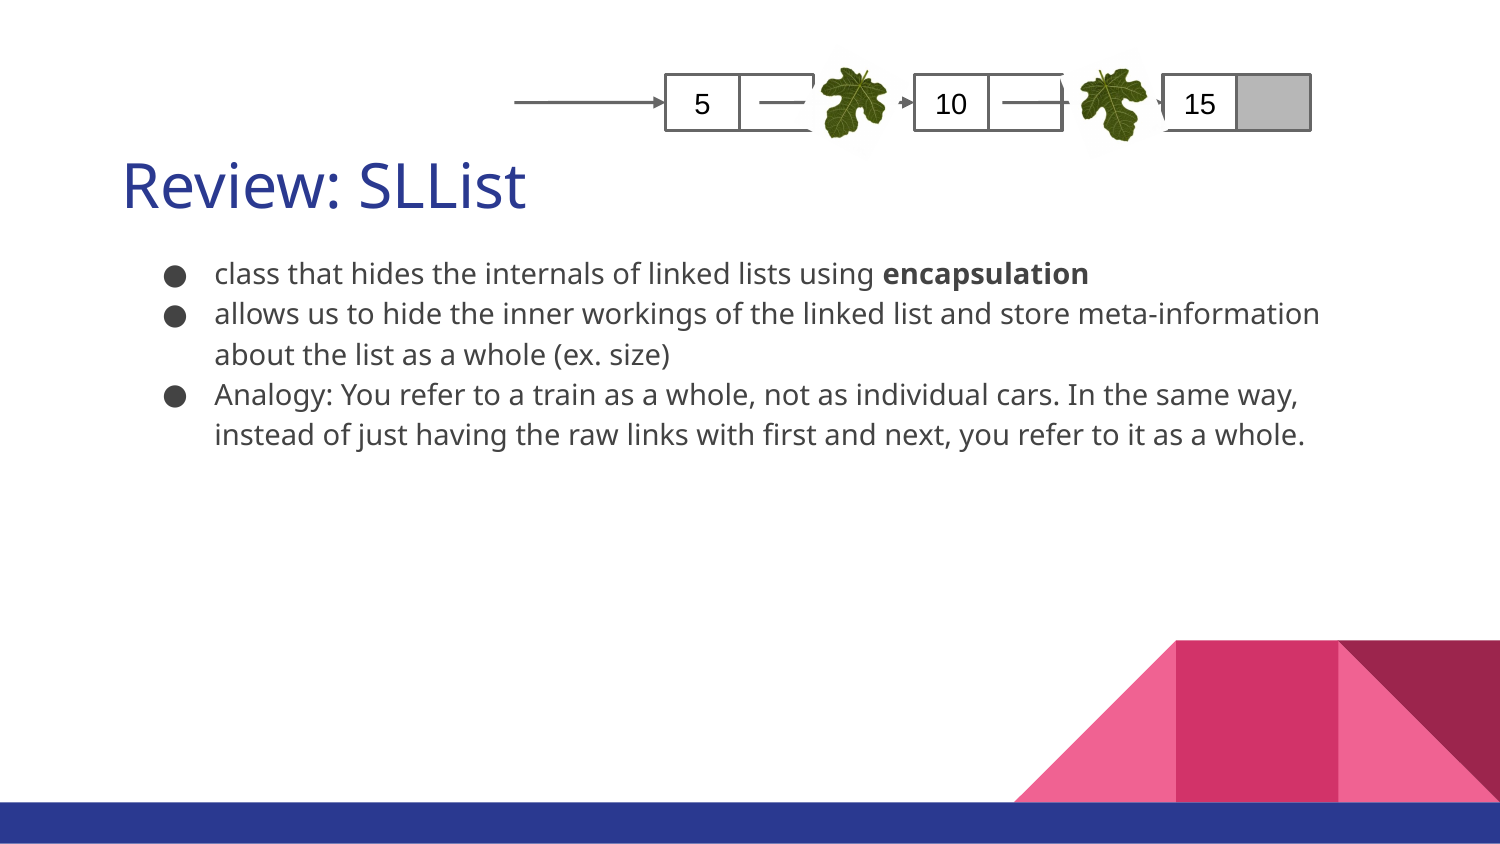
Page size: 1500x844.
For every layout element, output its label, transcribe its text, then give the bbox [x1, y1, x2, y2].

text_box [1160, 74, 1311, 131]
picture [810, 45, 893, 160]
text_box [896, 74, 1067, 131]
picture [1069, 48, 1163, 158]
title Review: SLList [106, 130, 1368, 219]
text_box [514, 74, 805, 131]
list class that hides the internals of linked lists using encapsulation allows us to hide the inner workings of the linked list and store meta-information about the list as a whole (ex. size) Analogy: You refer to a train as a whole, not as individual cars. In the same way, instead of just having the raw links with first and next, you refer to it as a whole. [124, 235, 1394, 716]
